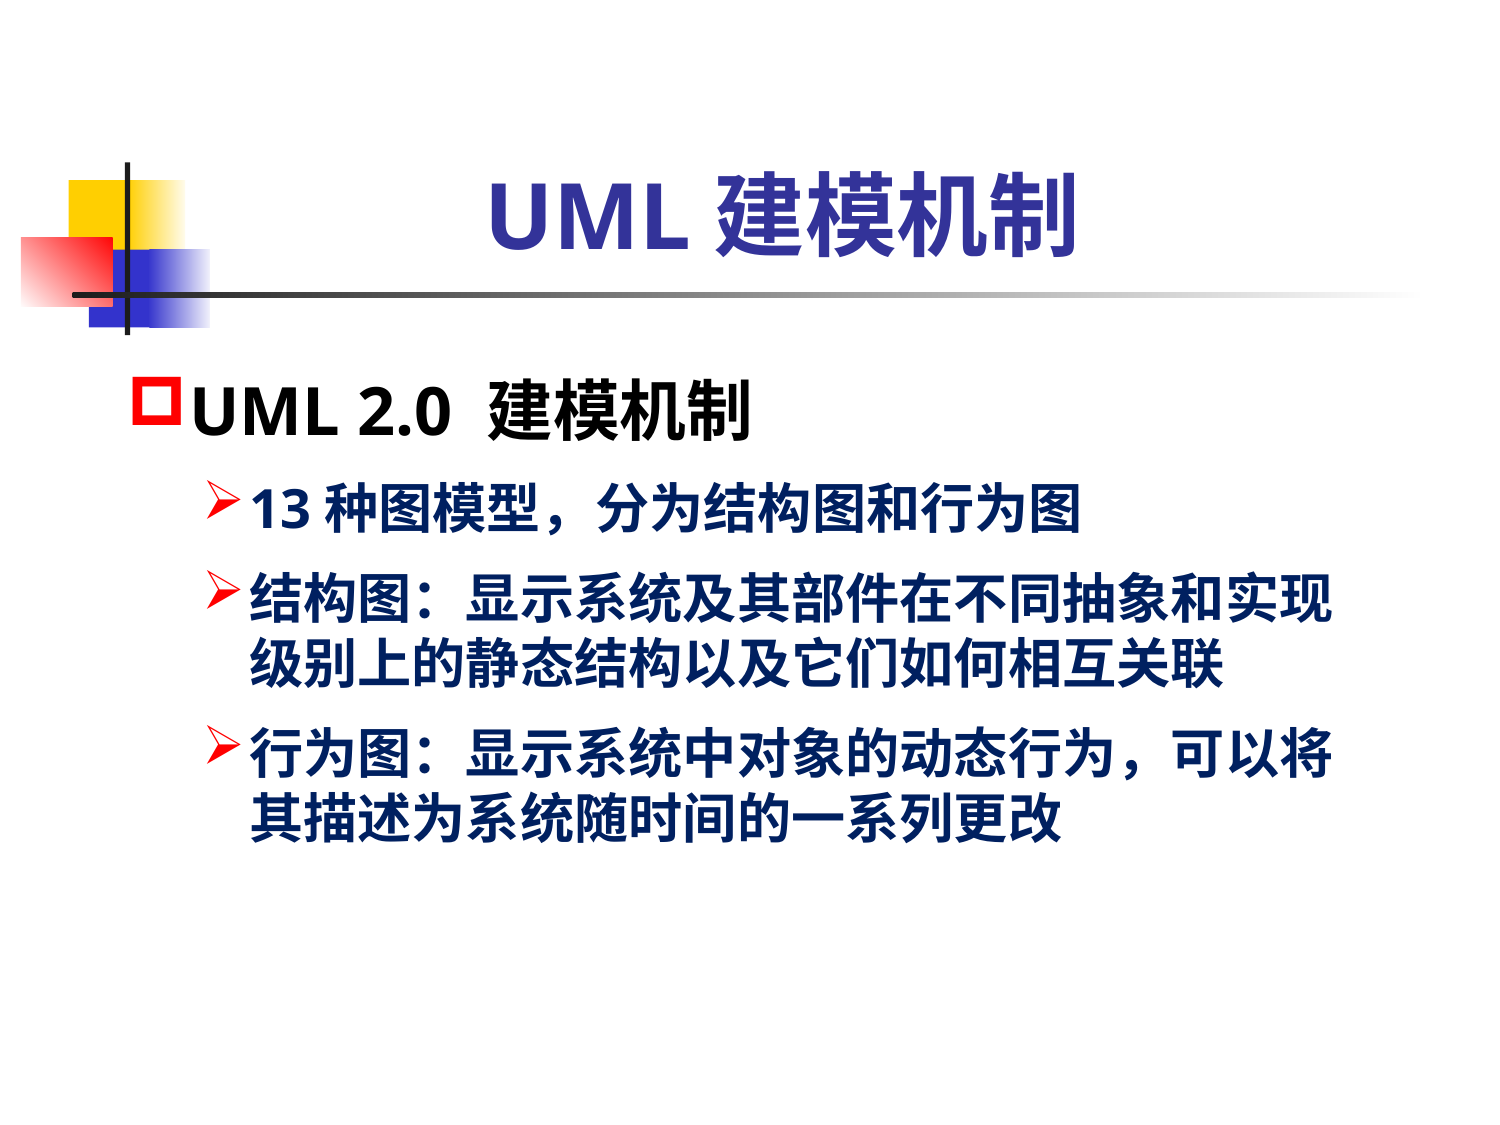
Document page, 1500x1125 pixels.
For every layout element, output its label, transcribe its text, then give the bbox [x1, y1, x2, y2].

title UML建模机制 [188, 125, 1376, 275]
text_box UML 2.0 建模机制 13种图模型，分为结构图和行为图 结构图：显示系统及其部件在不同抽象和实现级别上的静态结构以及它们如何相互关联 行为图：显示系统中对象的动态行为，可以将其描述为系统随时间的一系列更改 [112, 361, 1389, 1059]
